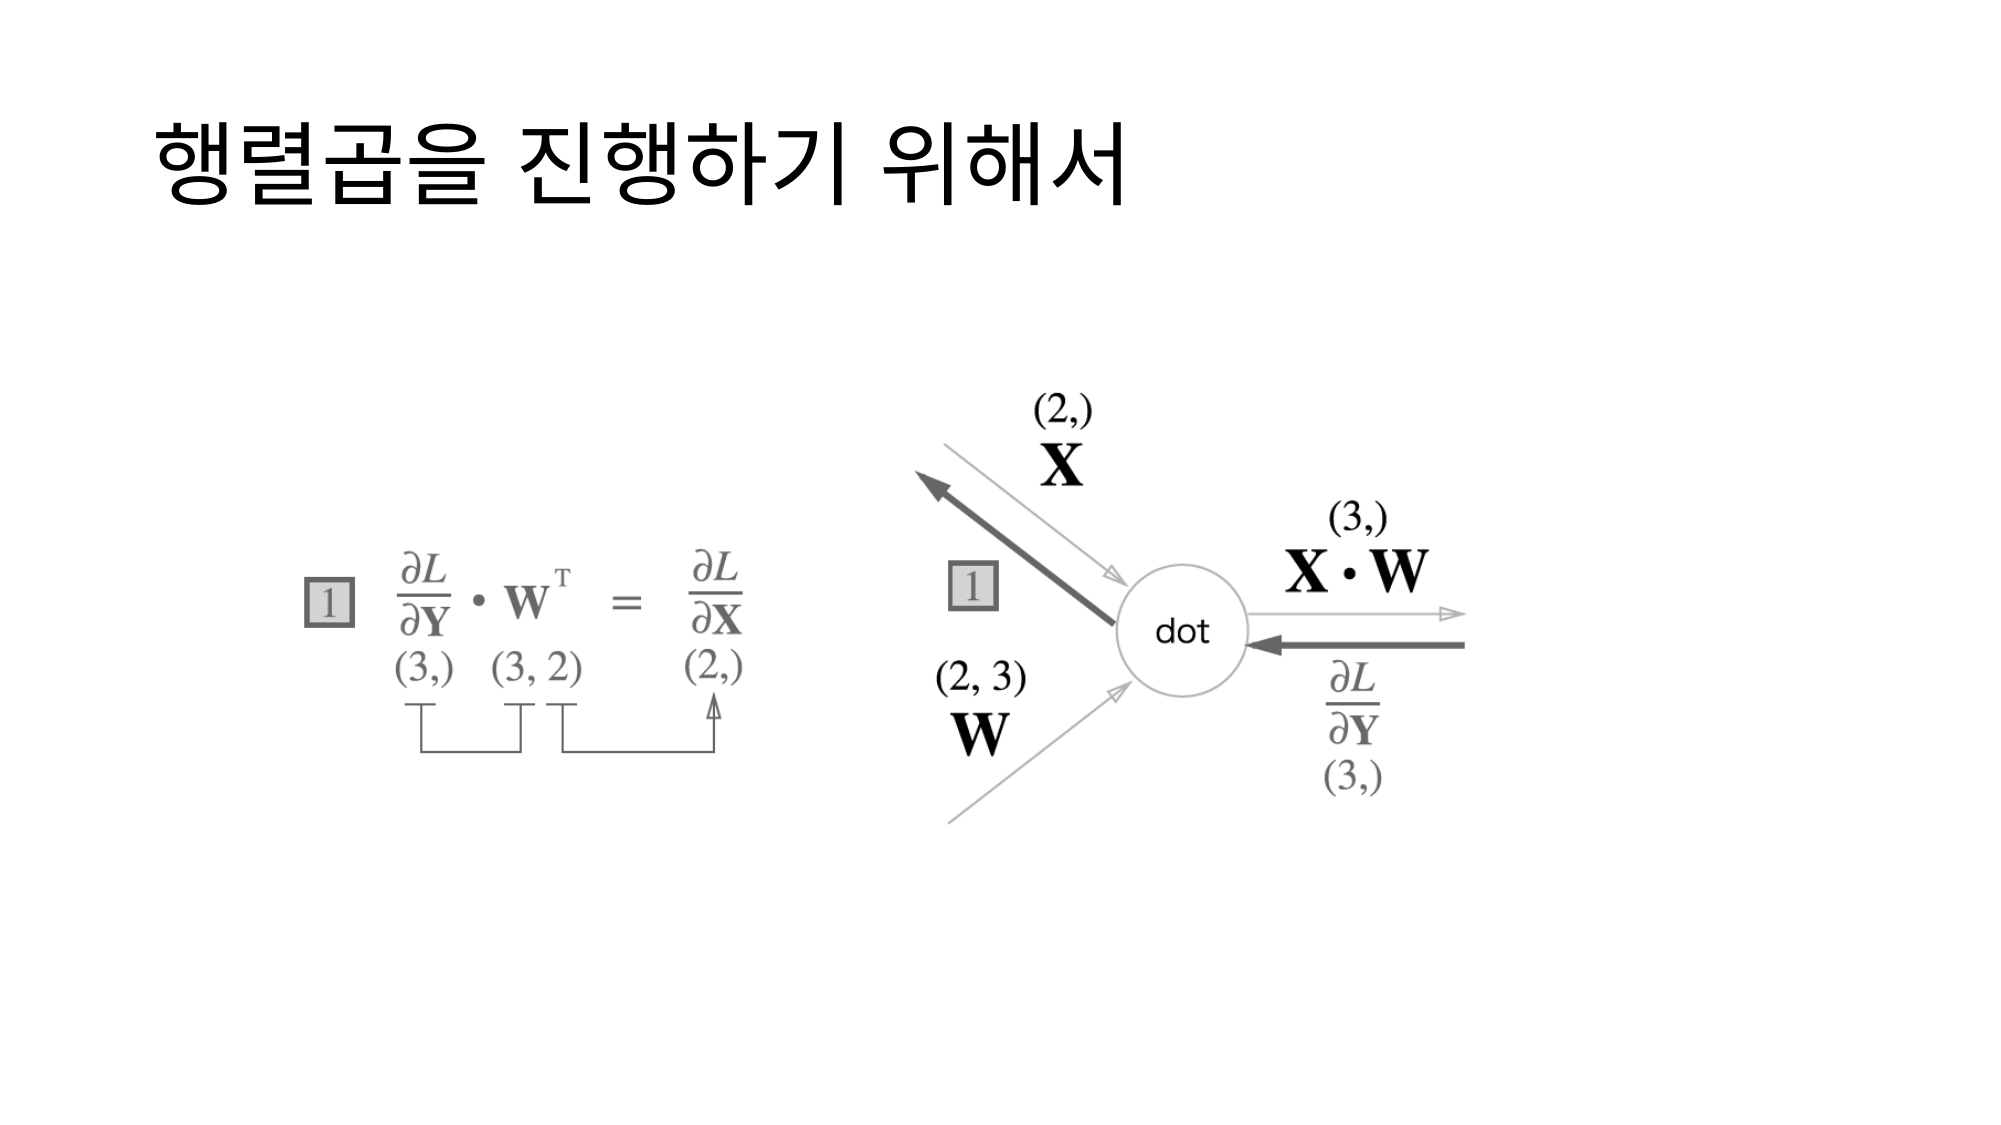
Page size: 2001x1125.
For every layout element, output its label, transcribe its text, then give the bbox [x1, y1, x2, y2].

picture [291, 383, 1486, 833]
title 행렬곱을 진행하기 위해서 [137, 59, 1863, 278]
